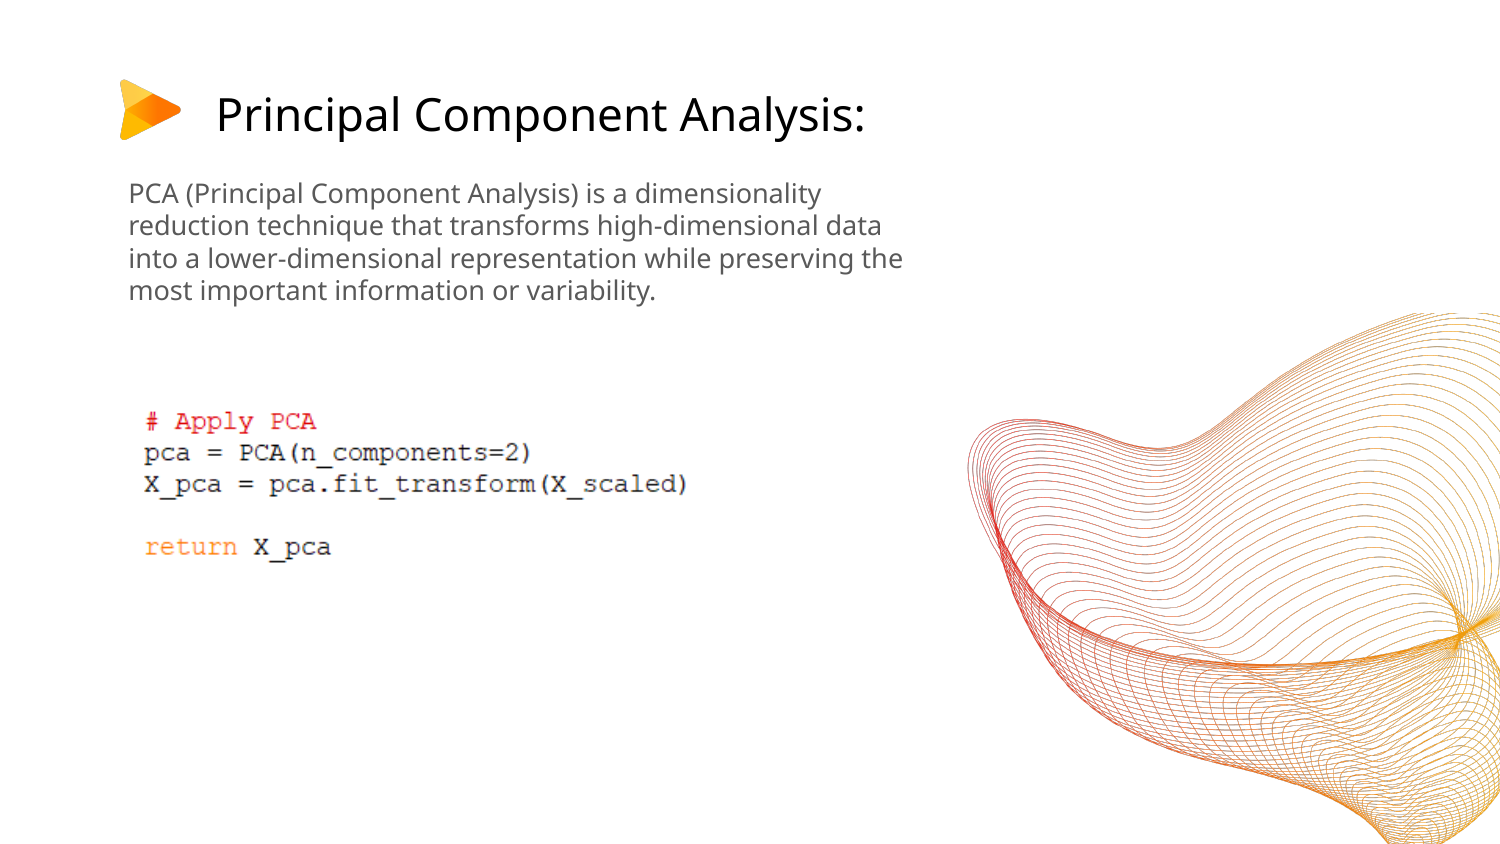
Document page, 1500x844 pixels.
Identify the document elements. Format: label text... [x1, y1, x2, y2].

picture [142, 390, 711, 580]
picture [119, 78, 181, 140]
picture [967, 313, 1500, 844]
text_box PCA (Principal Component Analysis) is a dimensionality reduction technique that transforms high-dimensional data into a lower-dimensional representation while preserving the most important information or variability. [113, 161, 920, 322]
text_box Principal Component Analysis: [200, 70, 1179, 156]
